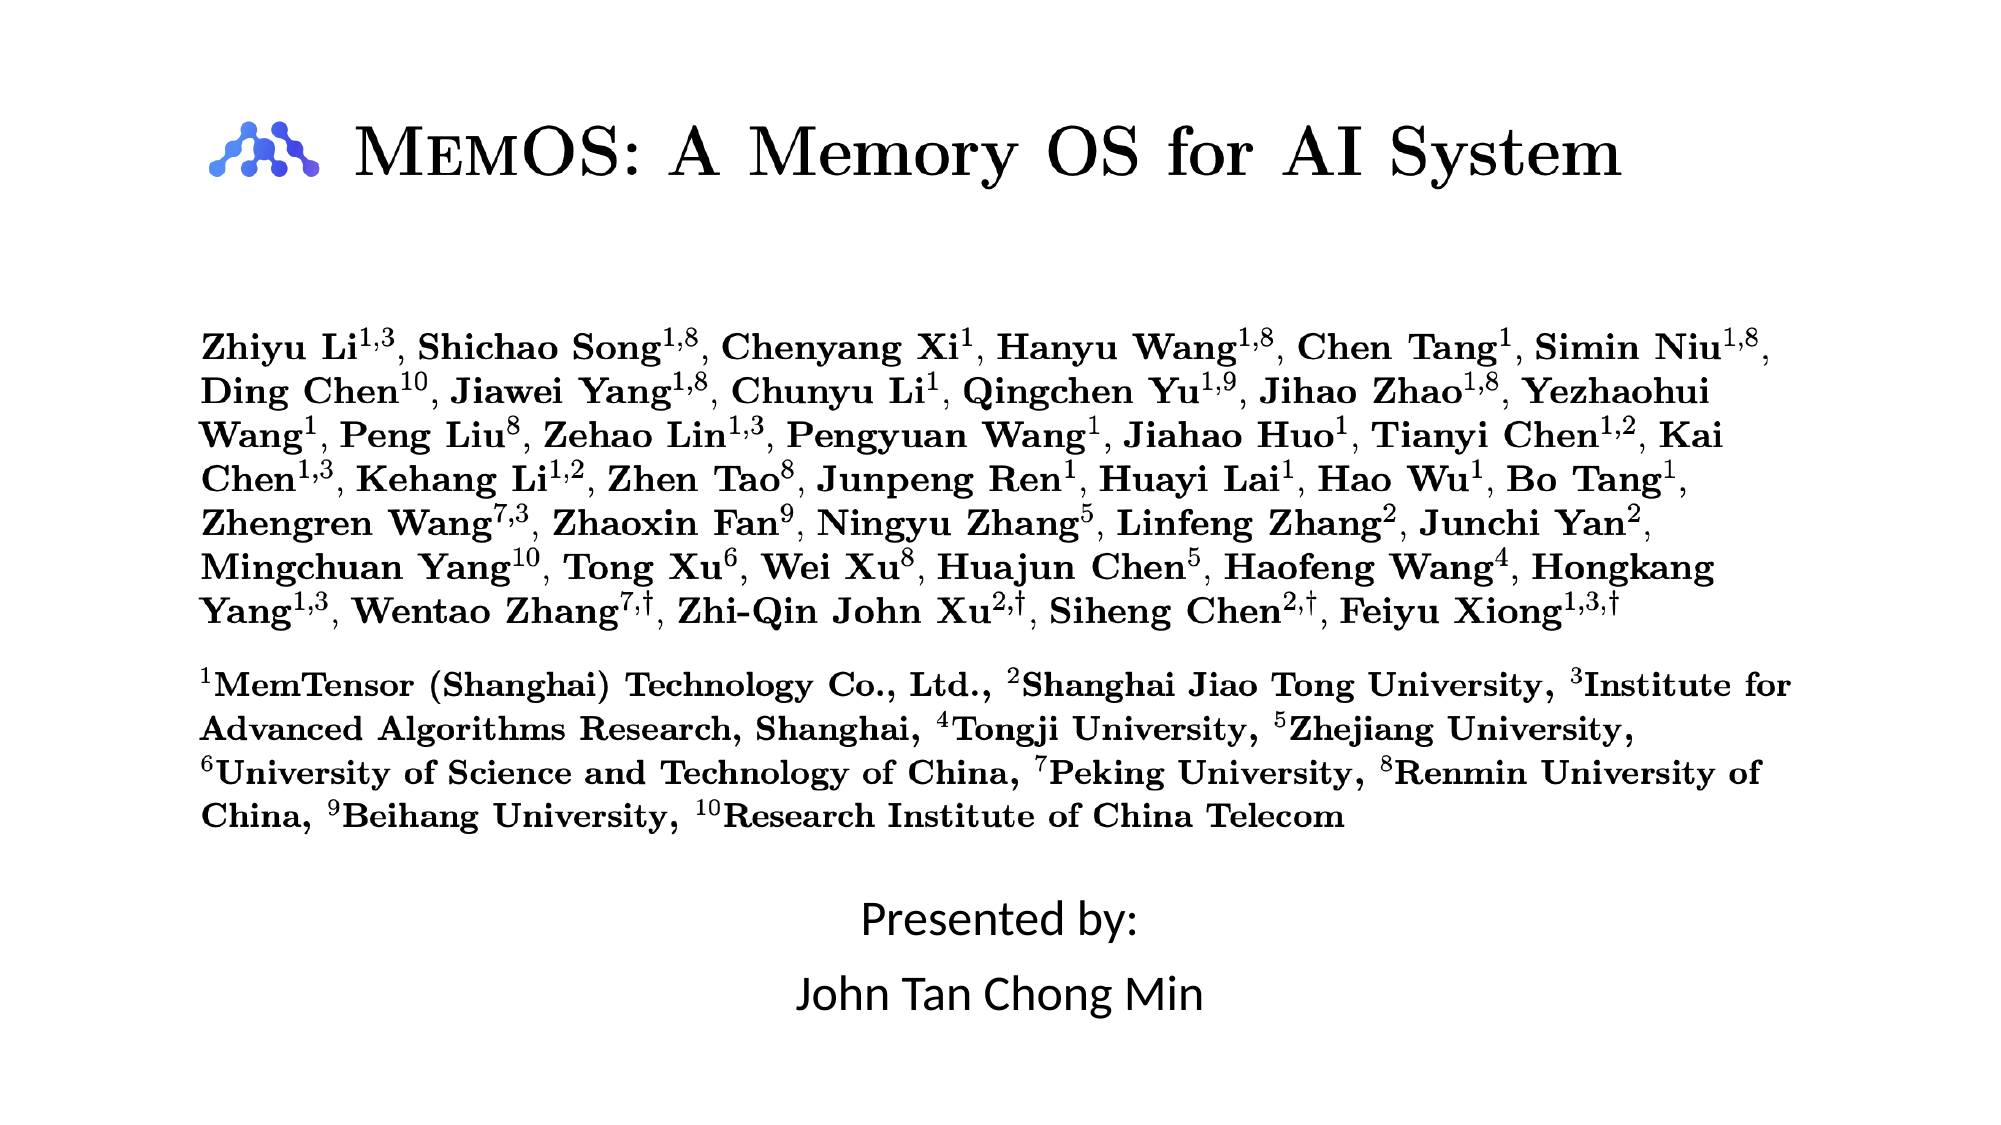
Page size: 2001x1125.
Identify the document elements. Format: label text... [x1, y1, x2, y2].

picture [177, 91, 1822, 862]
subtitle Presented by: John Tan Chong Min [249, 884, 1750, 1050]
